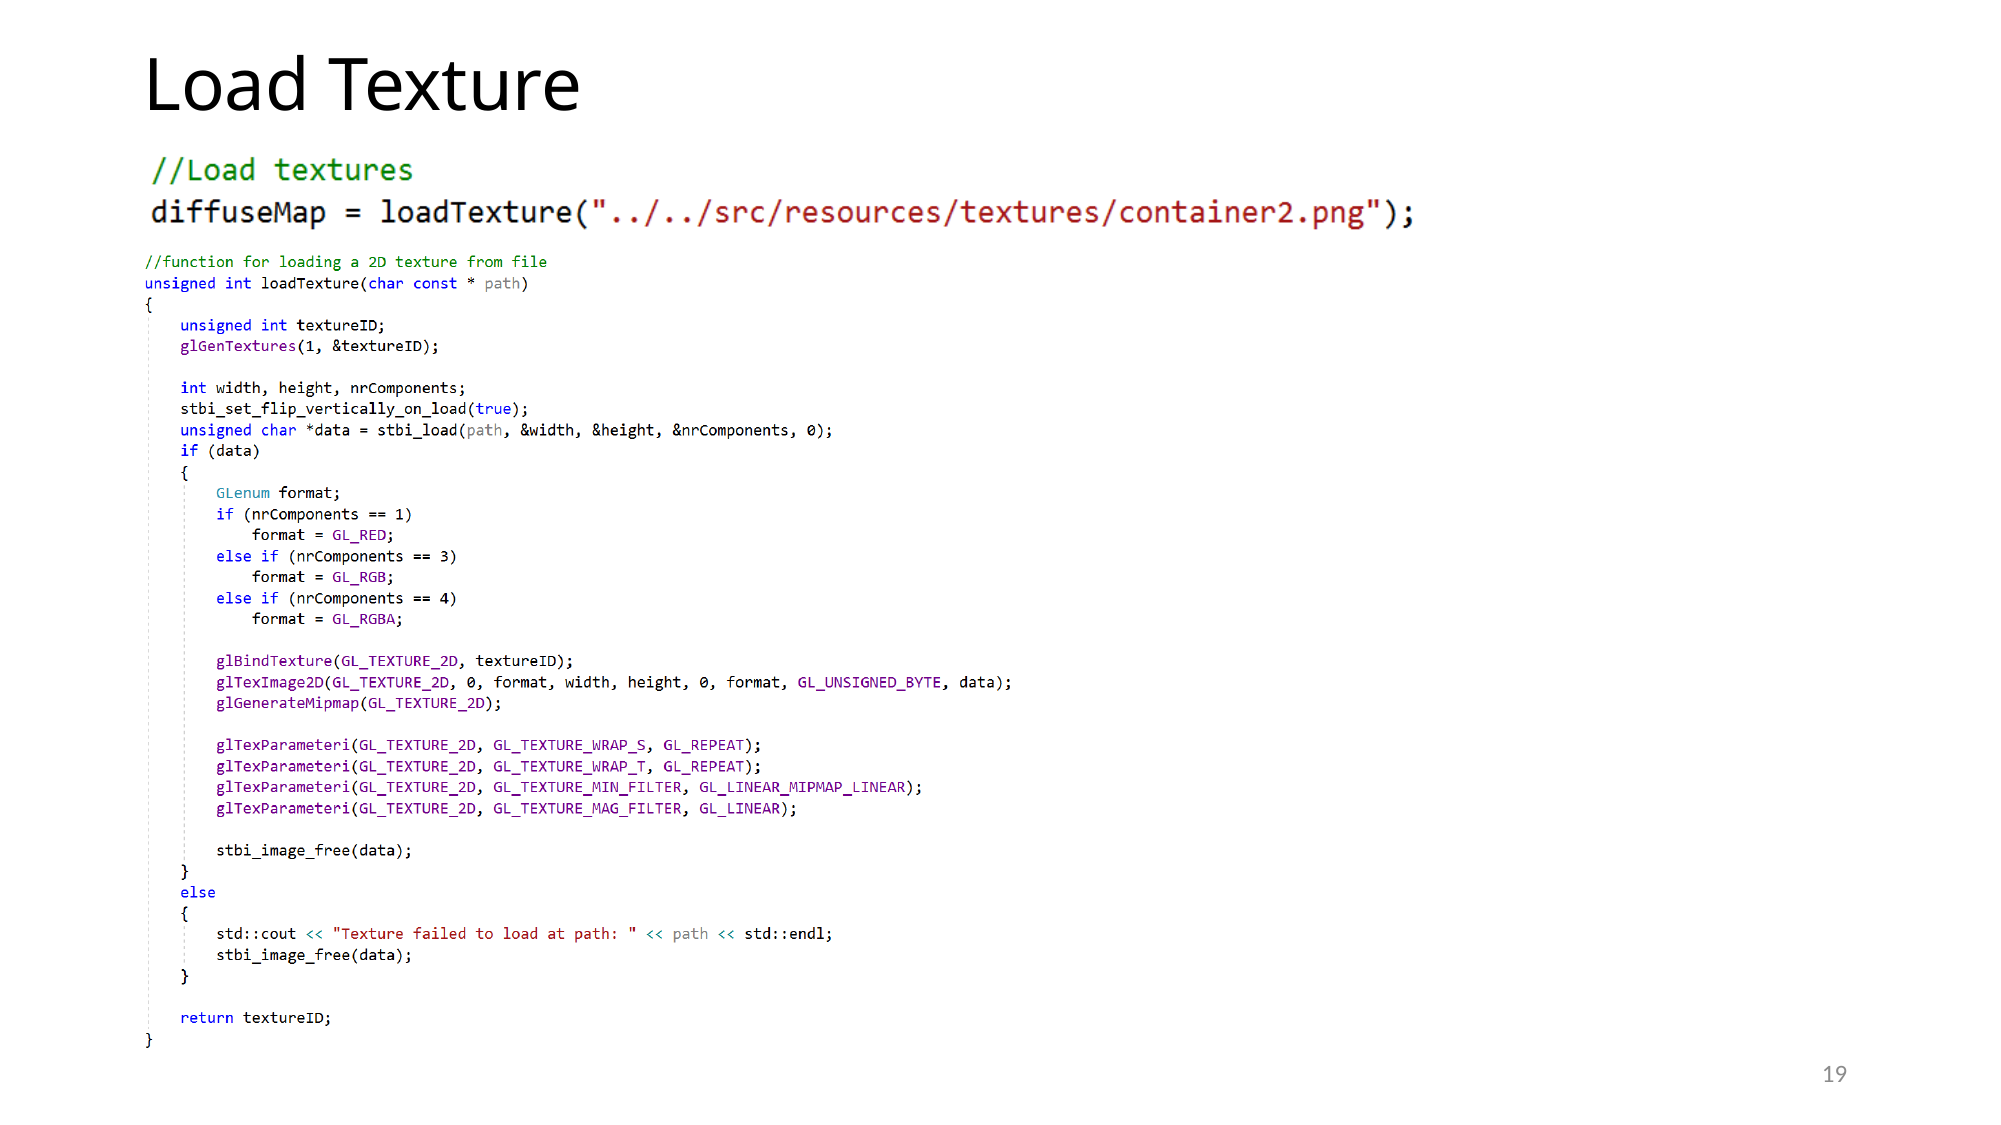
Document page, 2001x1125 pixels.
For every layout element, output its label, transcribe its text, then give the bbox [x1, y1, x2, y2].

title Load Texture [128, 40, 1422, 134]
slide_number 19 [1412, 1042, 1863, 1103]
picture [144, 145, 1427, 239]
picture [144, 249, 1018, 1053]
